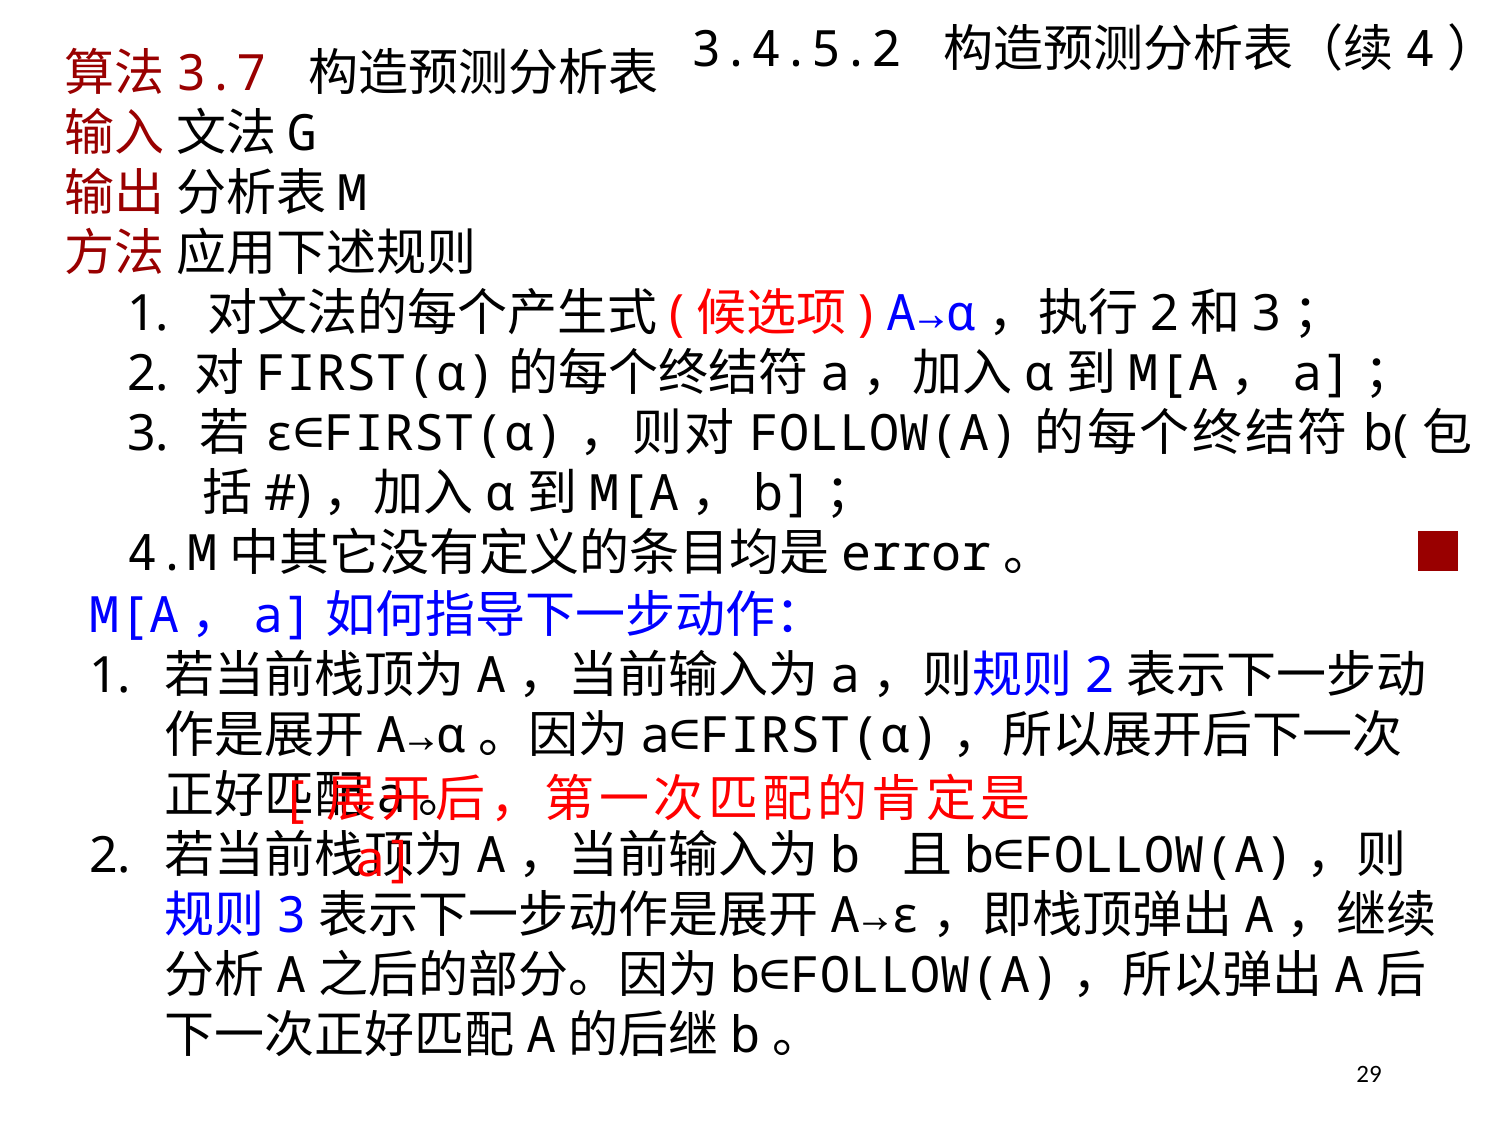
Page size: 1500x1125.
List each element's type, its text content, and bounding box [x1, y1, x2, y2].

text_box 算法3.7 构造预测分析表 输入 文法G 输出 分析表M 方法 应用下述规则 [49, 32, 800, 288]
slide_number 29 [1059, 1070, 1397, 1103]
text_box M[A，a]如何指导下一步动作： 若当前栈顶为A，当前输入为a，则规则2表示下一步动作是展开A→α。因为a∈FIRST(α)，所以展开后下一次正好匹配a。 若当前栈顶为A，当前输入为b 且b∈FOLLOW(A)，则规则3表示下一步动作是展开A→ε，即栈顶弹出A，继续分析A之后的部分。因为b∈FOLLOW(A)，所以弹出A后下一次正好匹配A的后继b。 [75, 574, 1463, 1070]
text_box 1. 对文法的每个产生式(候选项) A→α，执行2和3； 2. 对FIRST(α)的每个终结符a，加入α到M[A，a]； 3. 若ε∈FIRST(α)，则对FOLLOW(A)的每个终结符b(包括#)，加入α到M[A，b]； 4.M中其它没有定义的条目均是error。 ■ [112, 272, 1488, 588]
text_box [展开后，第一次匹配的肯定是a] [265, 759, 1058, 894]
title 3.4.5.2 构造预测分析表（续4） [237, 0, 1500, 100]
